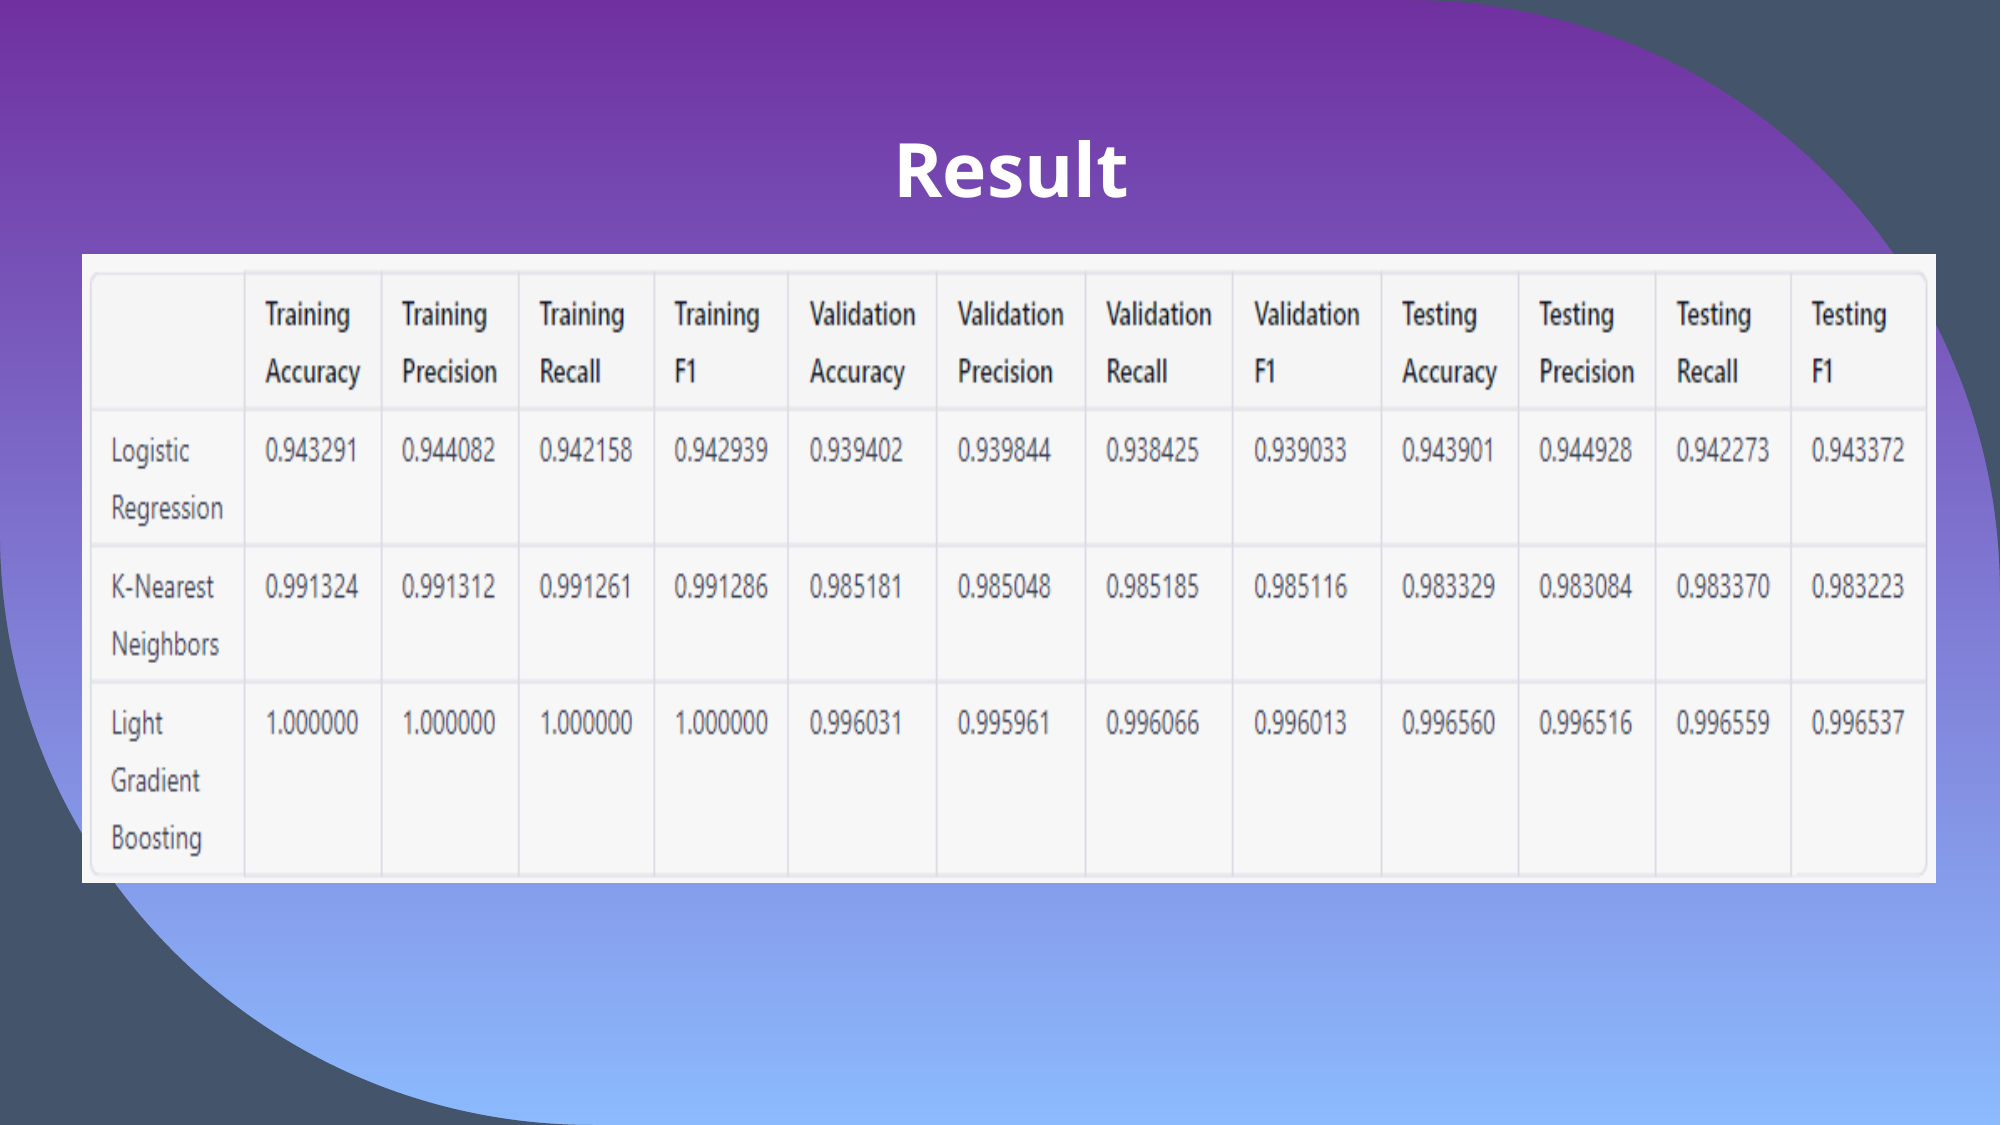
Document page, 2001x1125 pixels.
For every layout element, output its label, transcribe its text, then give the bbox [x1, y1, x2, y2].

text_box Result [82, 107, 1918, 243]
picture [81, 254, 1936, 883]
